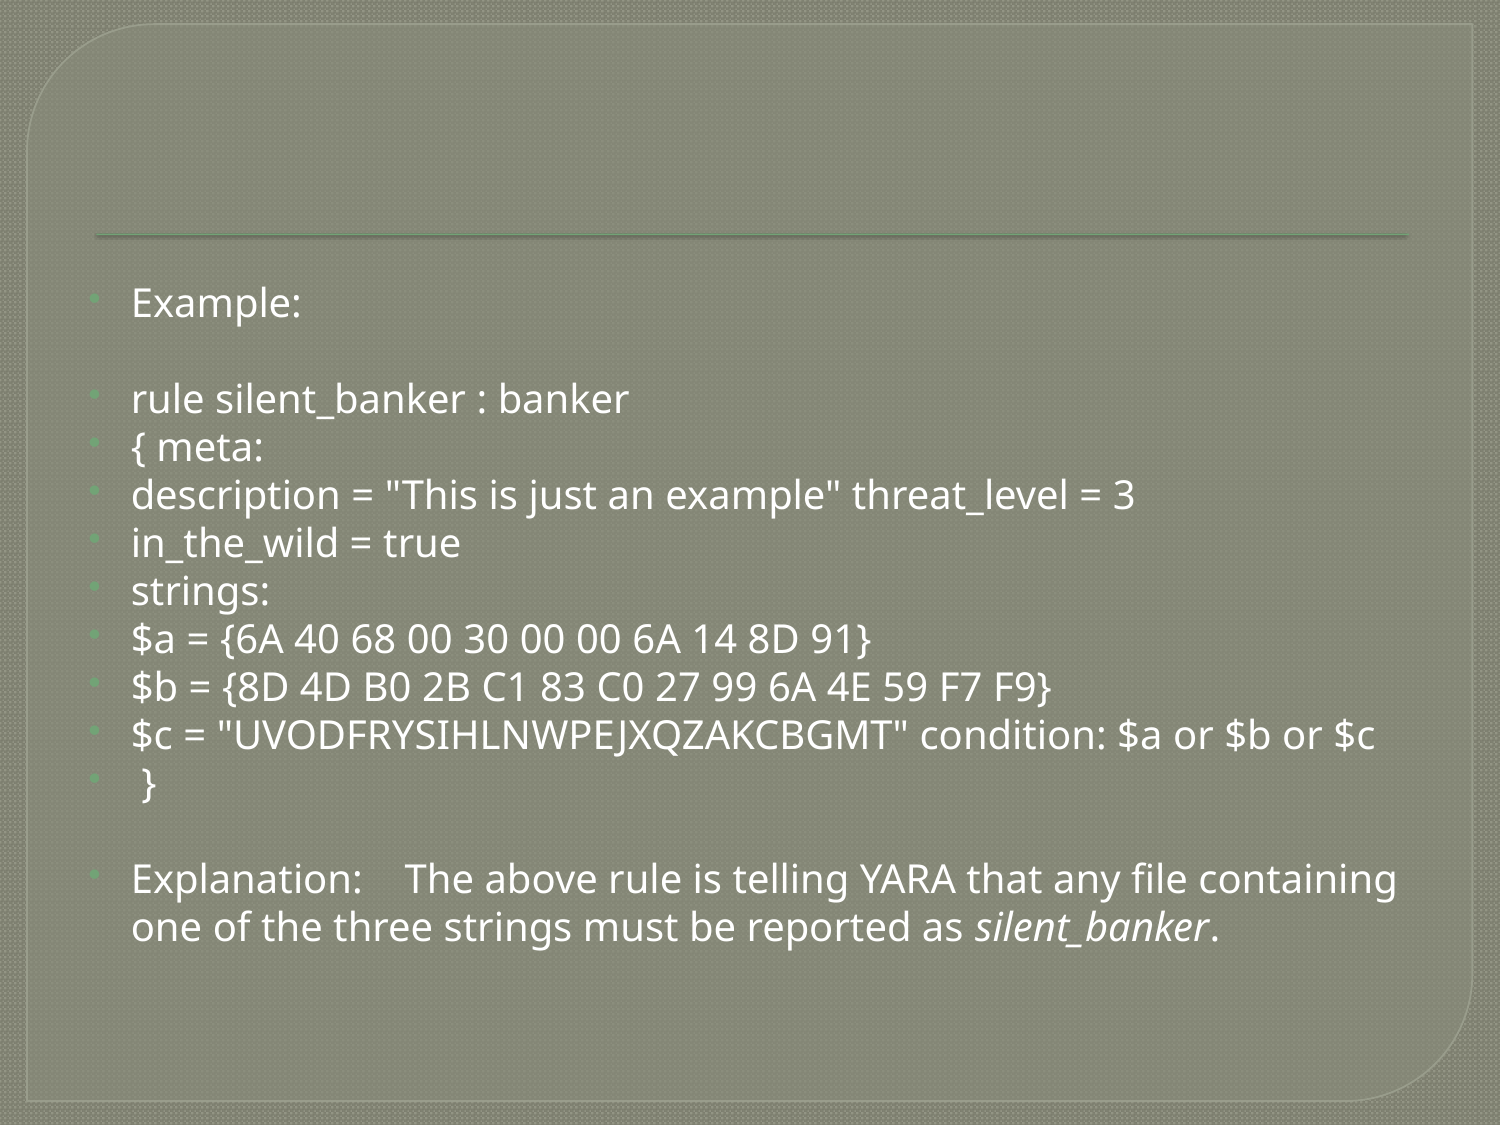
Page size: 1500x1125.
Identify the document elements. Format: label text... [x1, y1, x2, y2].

list Example: rule silent_banker : banker { meta: description = "This is just an example" threat_level = 3 in_the_wild = true strings: $a = {6A 40 68 00 30 00 00 6A 14 8D 91} $b = {8D 4D B0 2B C1 83 C0 27 99 6A 4E 59 F7 F9} $c = "UVODFRYSIHLNWPEJXQZAKCBGMT" condition: $a or $b or $c } Explanation: The above rule is telling YARA that any file containing one of the three strings must be reported as silent_banker. [75, 270, 1425, 1013]
